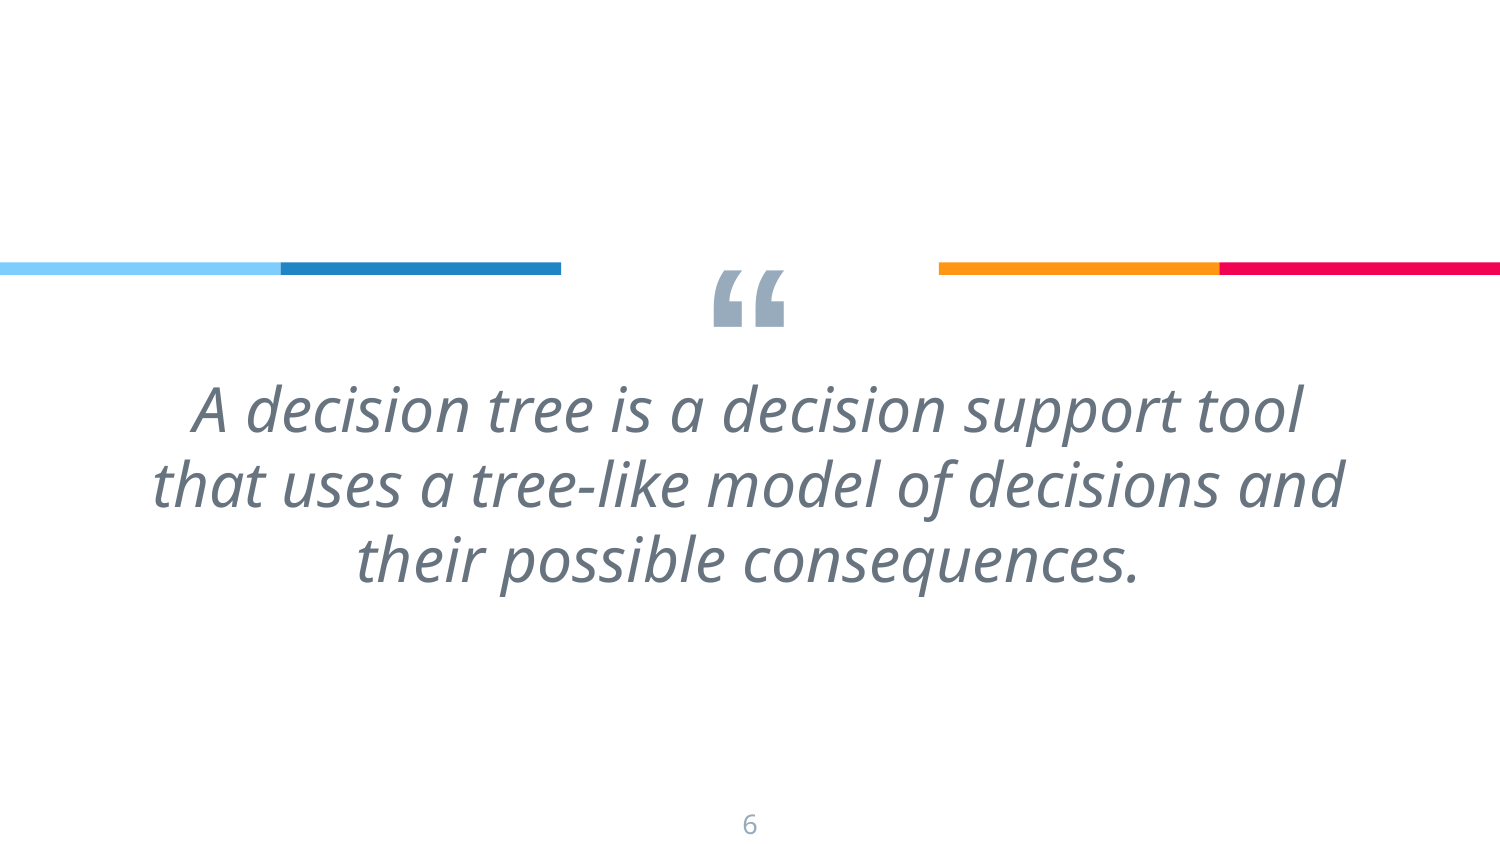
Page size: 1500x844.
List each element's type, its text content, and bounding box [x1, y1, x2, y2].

slide_number ‹#› [0, 792, 1500, 844]
list A decision tree is a decision support tool that uses a tree-like model of decisions and their possible consequences. [135, 354, 1365, 490]
